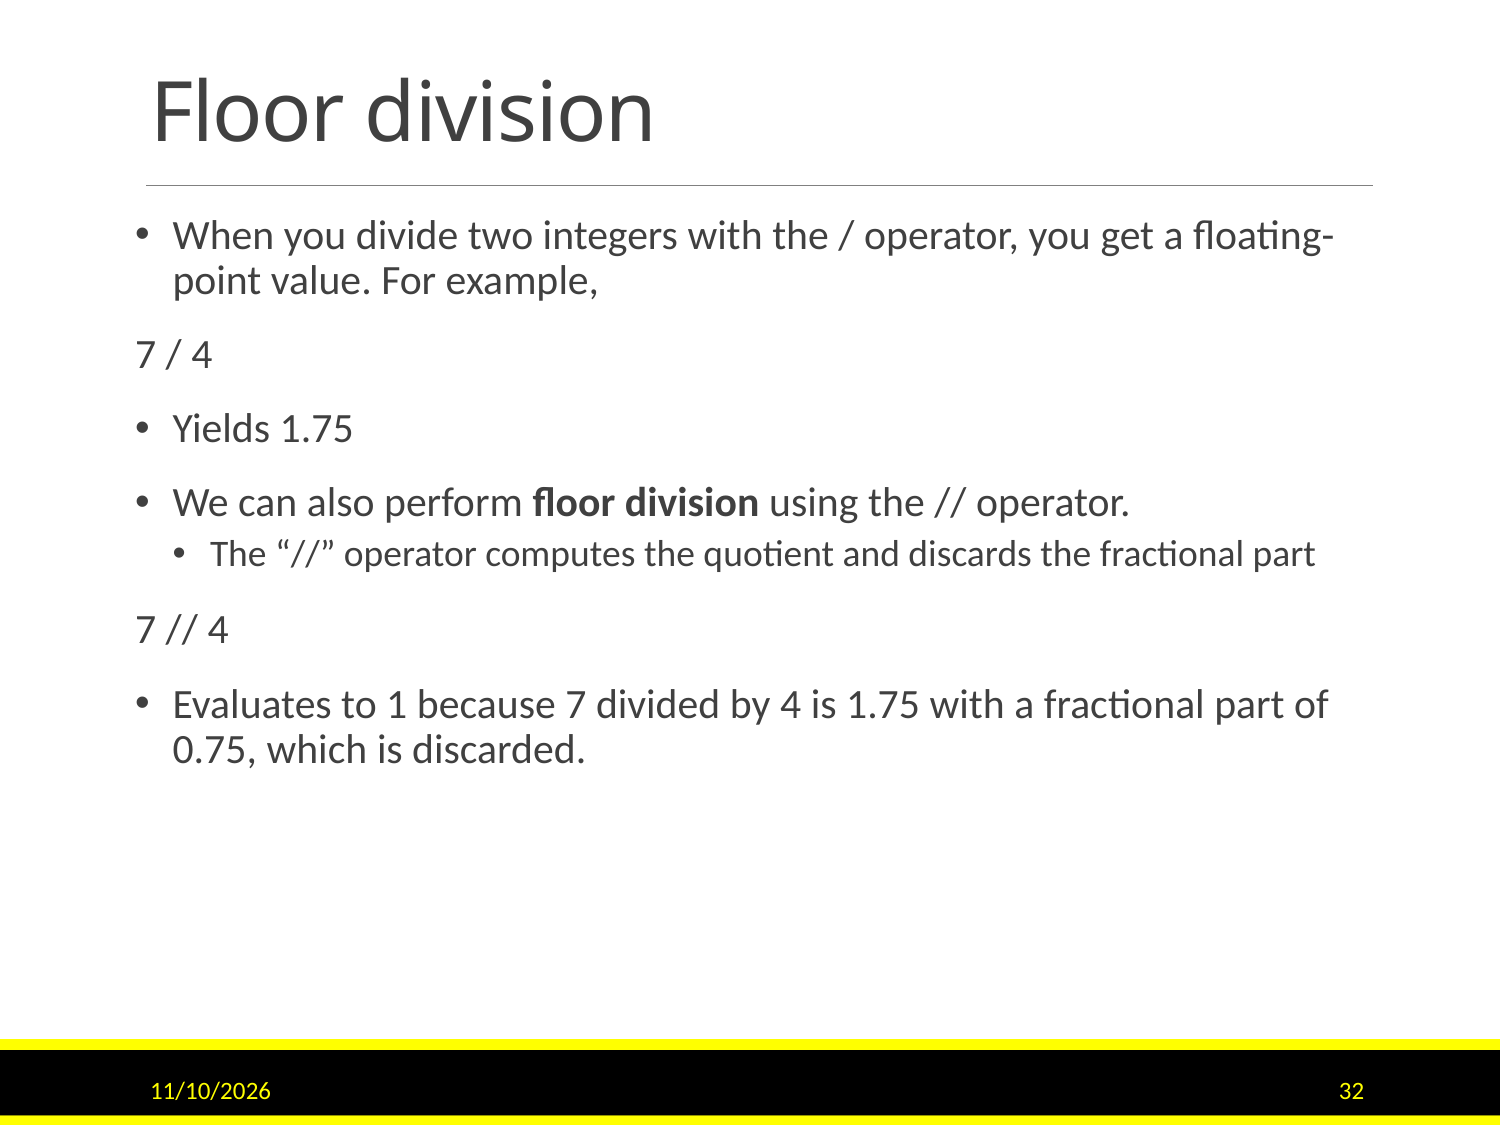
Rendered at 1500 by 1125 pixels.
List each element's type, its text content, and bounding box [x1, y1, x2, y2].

title Floor division [135, 47, 1373, 167]
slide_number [135, 1059, 440, 1120]
slide_number 32 [1218, 1059, 1380, 1120]
list When you divide two integers with the / operator, you get a floating-point value. For example, 7 / 4 Yields 1.75 We can also perform floor division using the // operator. The “//” operator computes the quotient and discards the fractional part 7 // 4 Evaluates to 1 because 7 divided by 4 is 1.75 with a fractional part of 0.75, which is discarded. [135, 205, 1373, 963]
